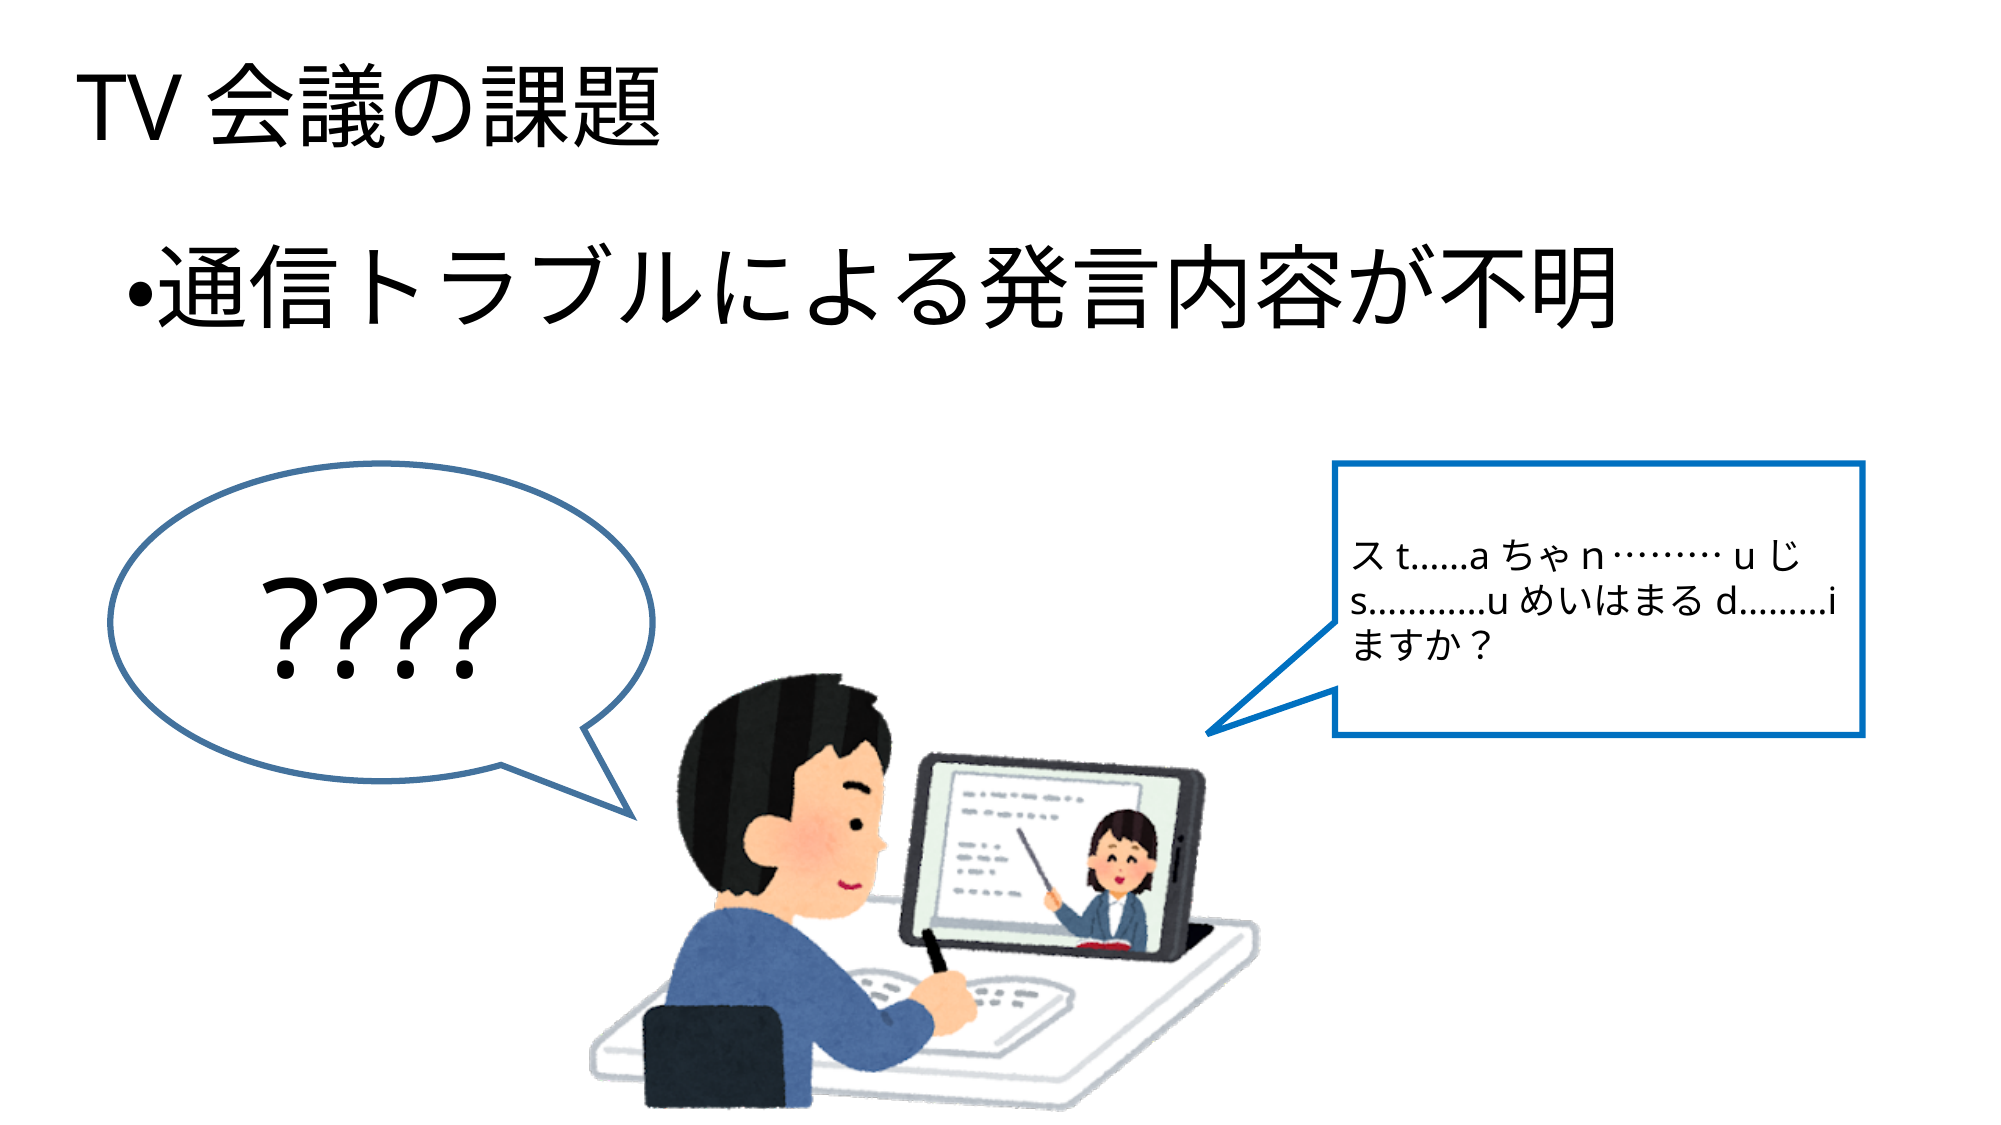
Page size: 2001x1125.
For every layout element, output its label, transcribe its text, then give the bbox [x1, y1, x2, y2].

text_box ・通信トラブルによる発言内容が不明 [110, 201, 1836, 382]
title TV会議の課題 [61, 20, 1787, 202]
text_box ???? [109, 462, 646, 793]
text_box スt……aちゃｎ………uじs…………uめいはまるd………iますか？ [1275, 462, 1864, 737]
picture [570, 583, 1275, 1125]
